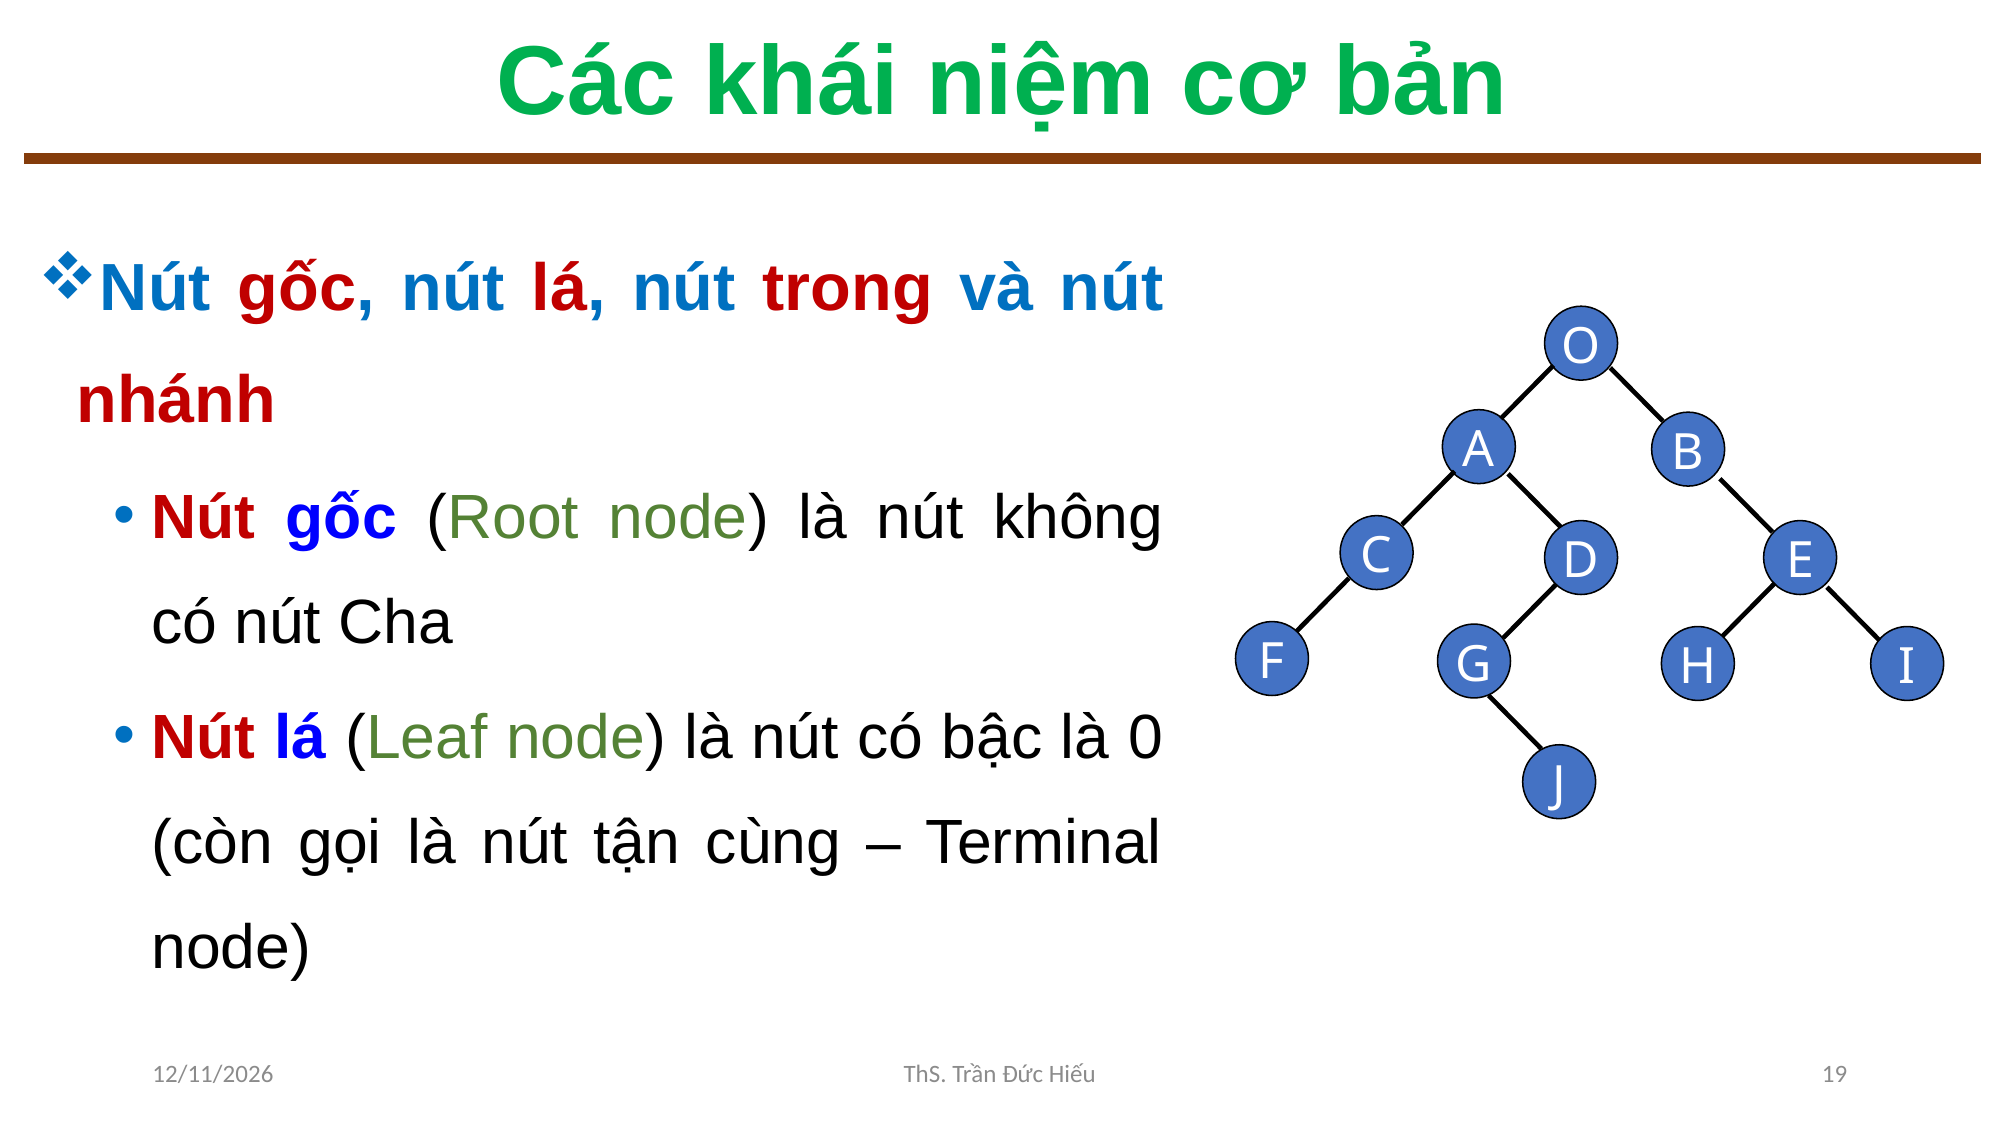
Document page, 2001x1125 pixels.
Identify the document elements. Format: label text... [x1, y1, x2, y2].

slide_number 19 [1412, 1042, 1863, 1103]
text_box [1235, 306, 1944, 819]
list Nút gốc, nút lá, nút trong và nút nhánh Nút gốc (Root node) là nút không có nút Cha Nút lá (Leaf node) là nút có bậc là 0 (còn gọi là nút tận cùng – Terminal node) [24, 204, 1179, 1112]
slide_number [137, 1042, 588, 1103]
footer ThS. Trần Đức Hiếu [662, 1042, 1338, 1103]
title Các khái niệm cơ bản [24, 22, 1982, 144]
